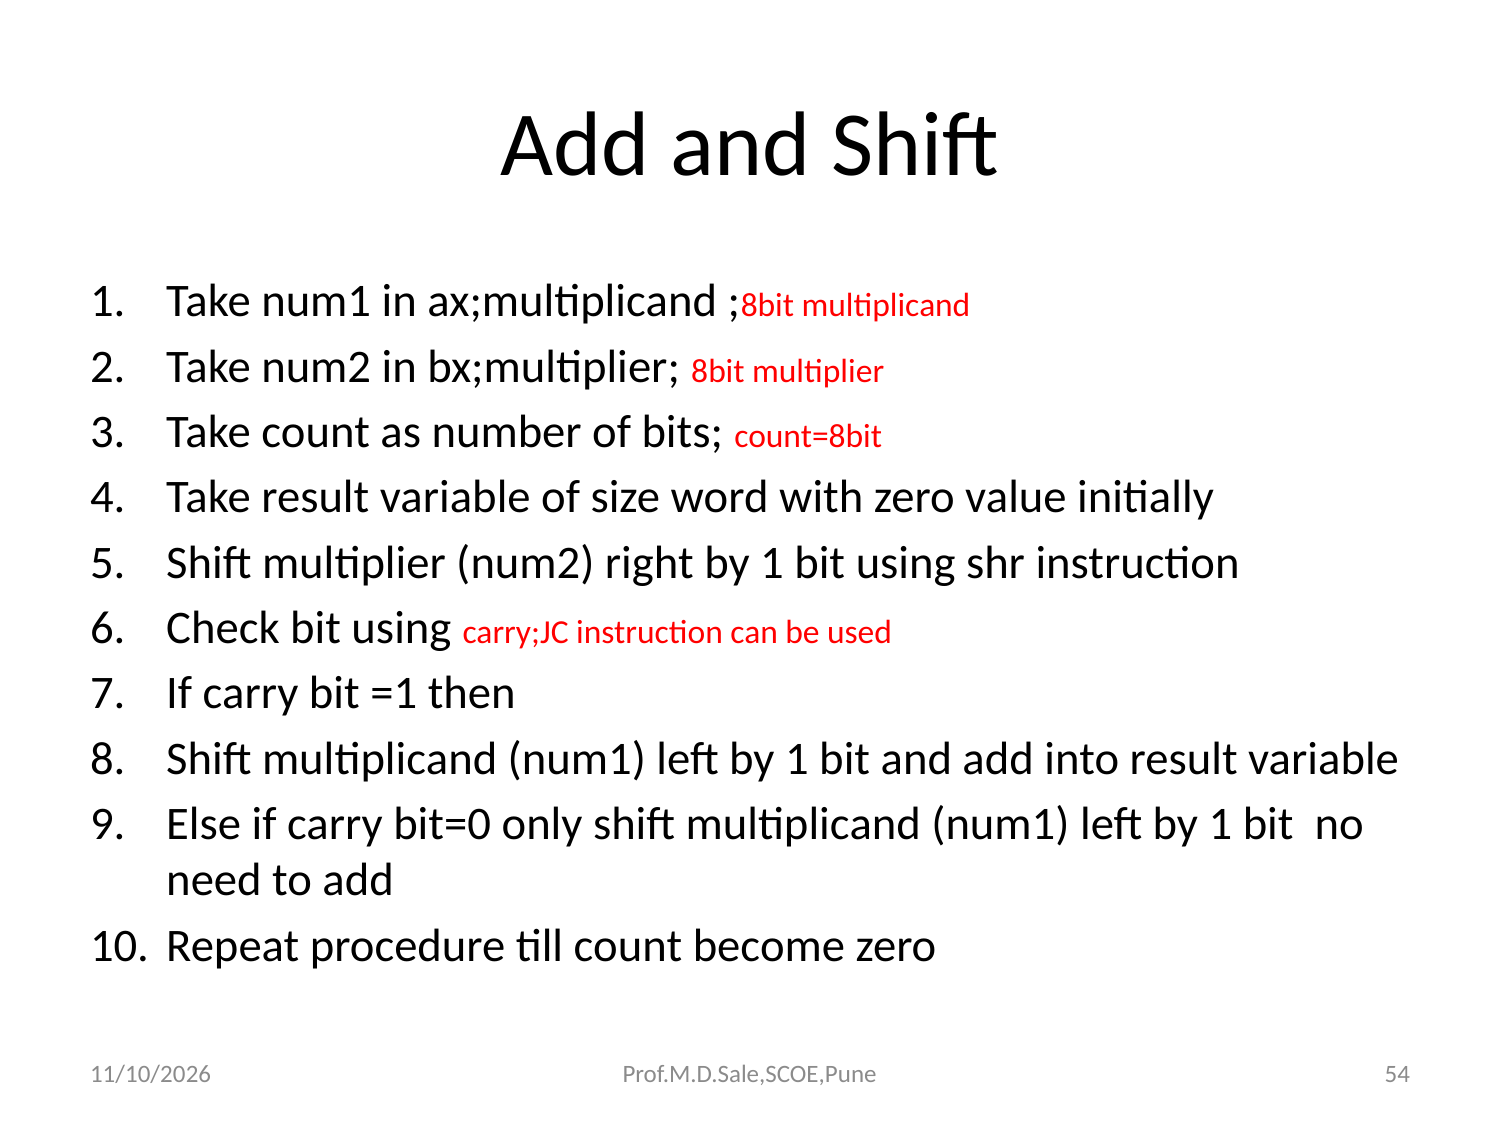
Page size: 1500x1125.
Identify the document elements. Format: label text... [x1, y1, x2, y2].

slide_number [75, 1042, 425, 1103]
list Take num1 in ax;multiplicand ;8bit multiplicand Take num2 in bx;multiplier; 8bit multiplier Take count as number of bits; count=8bit Take result variable of size word with zero value initially Shift multiplier (num2) right by 1 bit using shr instruction Check bit using carry;JC instruction can be used If carry bit =1 then Shift multiplicand (num1) left by 1 bit and add into result variable Else if carry bit=0 only shift multiplicand (num1) left by 1 bit no need to add Repeat procedure till count become zero [75, 262, 1425, 1005]
slide_number 54 [1074, 1042, 1425, 1103]
footer Prof.M.D.Sale,SCOE,Pune [512, 1042, 988, 1103]
title Add and Shift [75, 45, 1425, 233]
